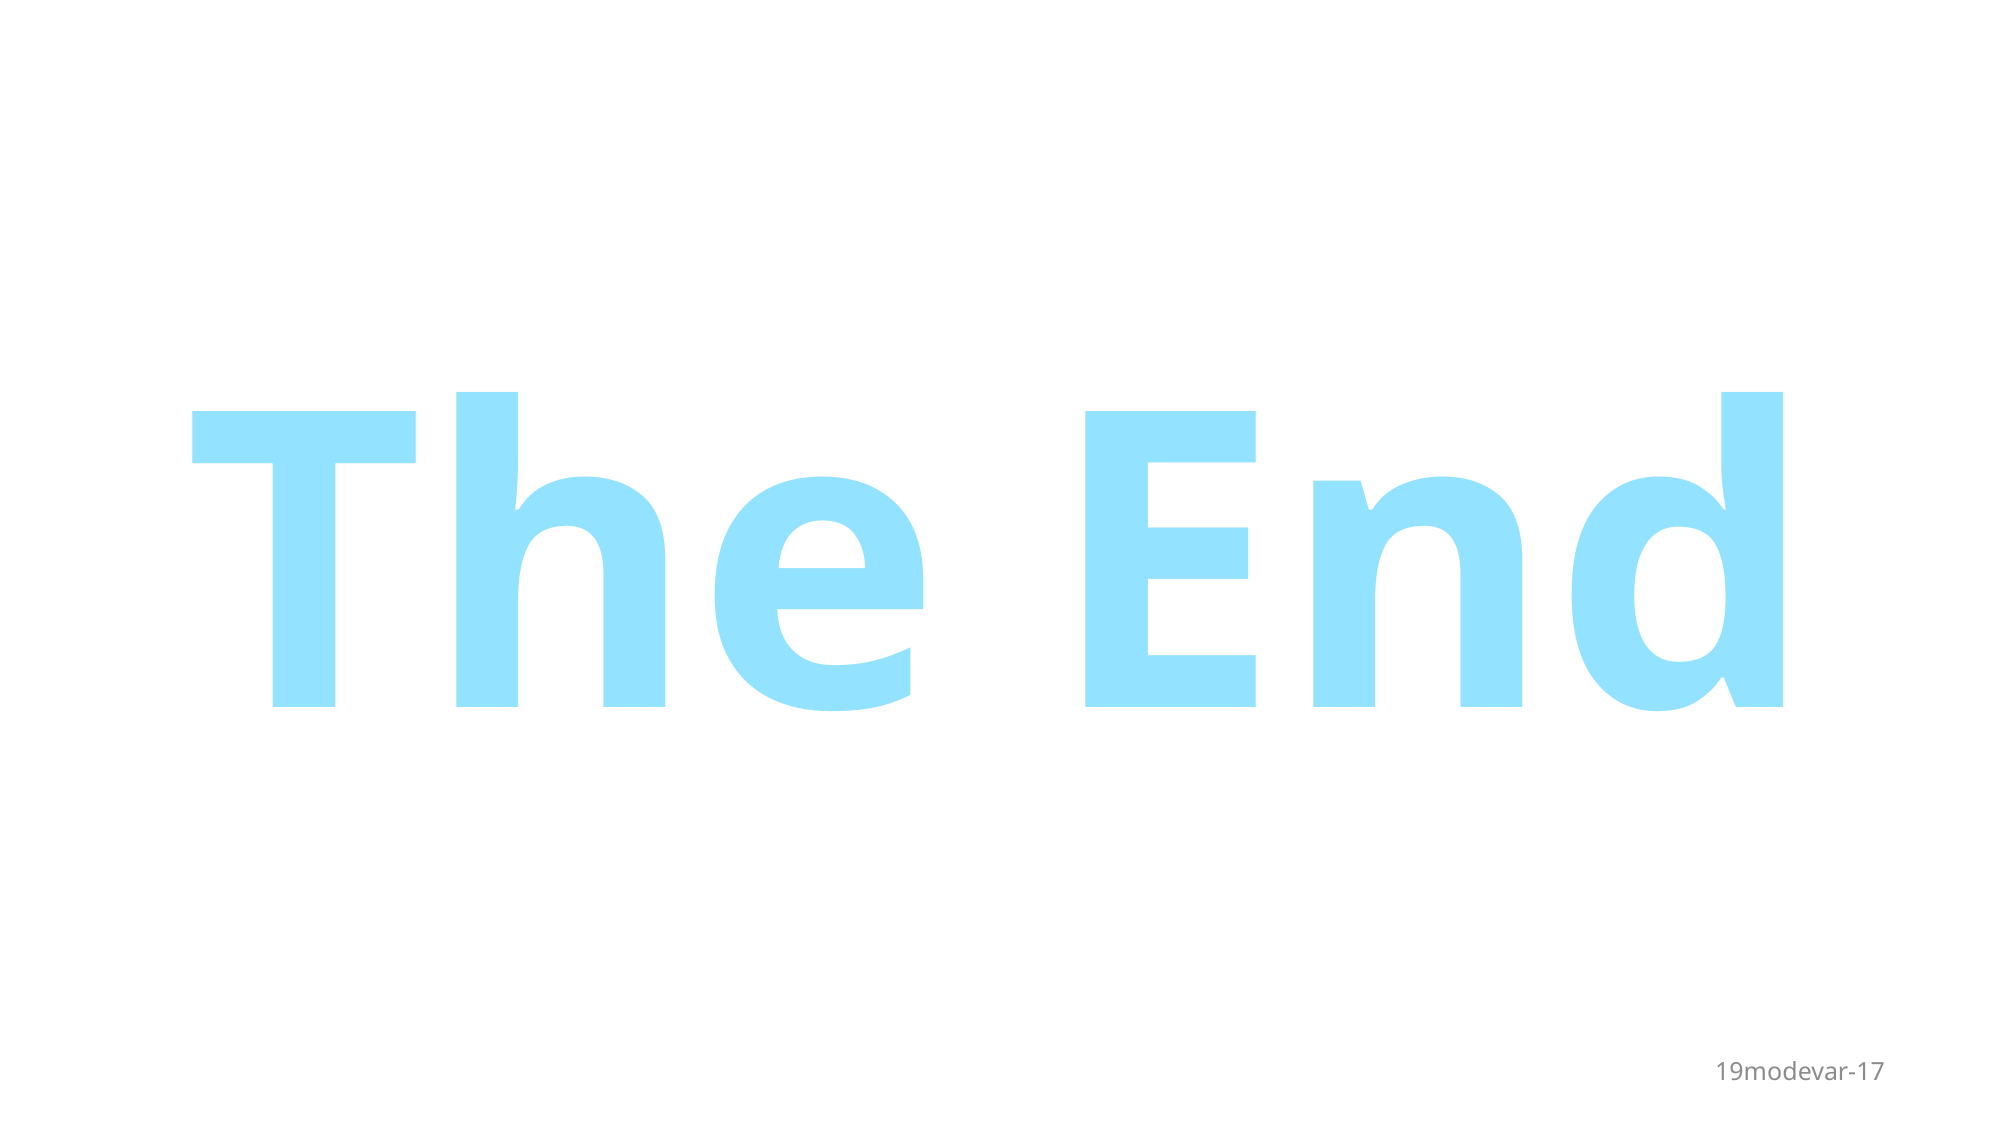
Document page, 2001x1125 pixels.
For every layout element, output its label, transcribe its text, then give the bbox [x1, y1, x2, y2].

slide_number 19modevar-17 [1433, 1042, 1900, 1103]
text_box The End [169, 285, 1831, 798]
